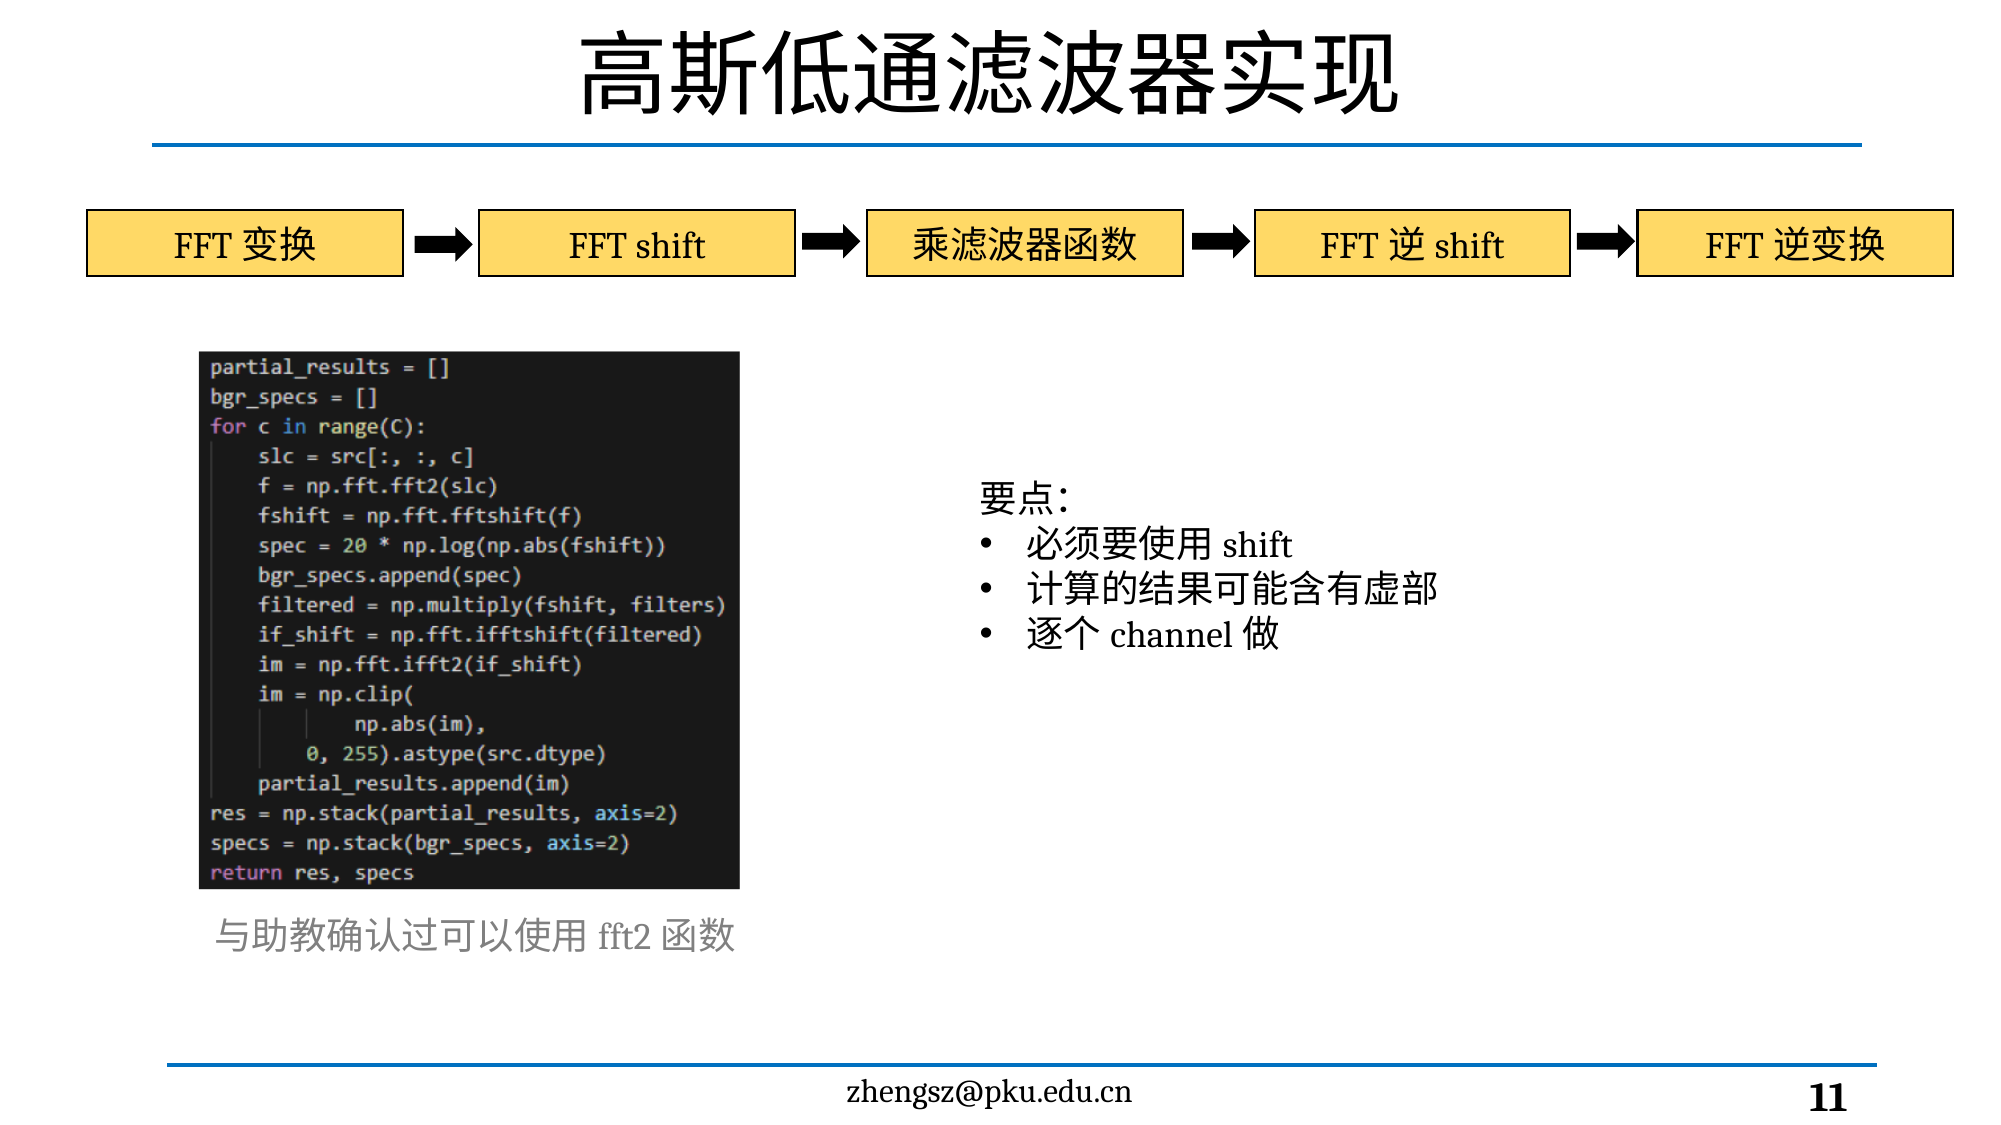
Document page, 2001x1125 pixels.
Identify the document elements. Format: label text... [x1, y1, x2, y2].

text_box FFT逆变换 [1636, 209, 1954, 277]
footer zhengsz@pku.edu.cn [652, 1079, 1328, 1125]
text_box [414, 227, 473, 262]
text_box [802, 223, 861, 259]
text_box [1576, 223, 1636, 259]
title 高斯低通滤波器实现 [239, 0, 1740, 135]
picture [190, 347, 750, 896]
text_box 要点： 必须要使用shift 计算的结果可能含有虚部 逐个channel做 [964, 468, 1475, 663]
text_box FFT变换 [86, 209, 404, 277]
slide_number 11 [1412, 1065, 1863, 1125]
text_box 乘滤波器函数 [866, 209, 1184, 277]
text_box FFT逆shift [1254, 209, 1571, 277]
text_box 与助教确认过可以使用fft2函数 [199, 904, 760, 965]
text_box FFT shift [478, 209, 796, 277]
text_box [1192, 223, 1251, 259]
